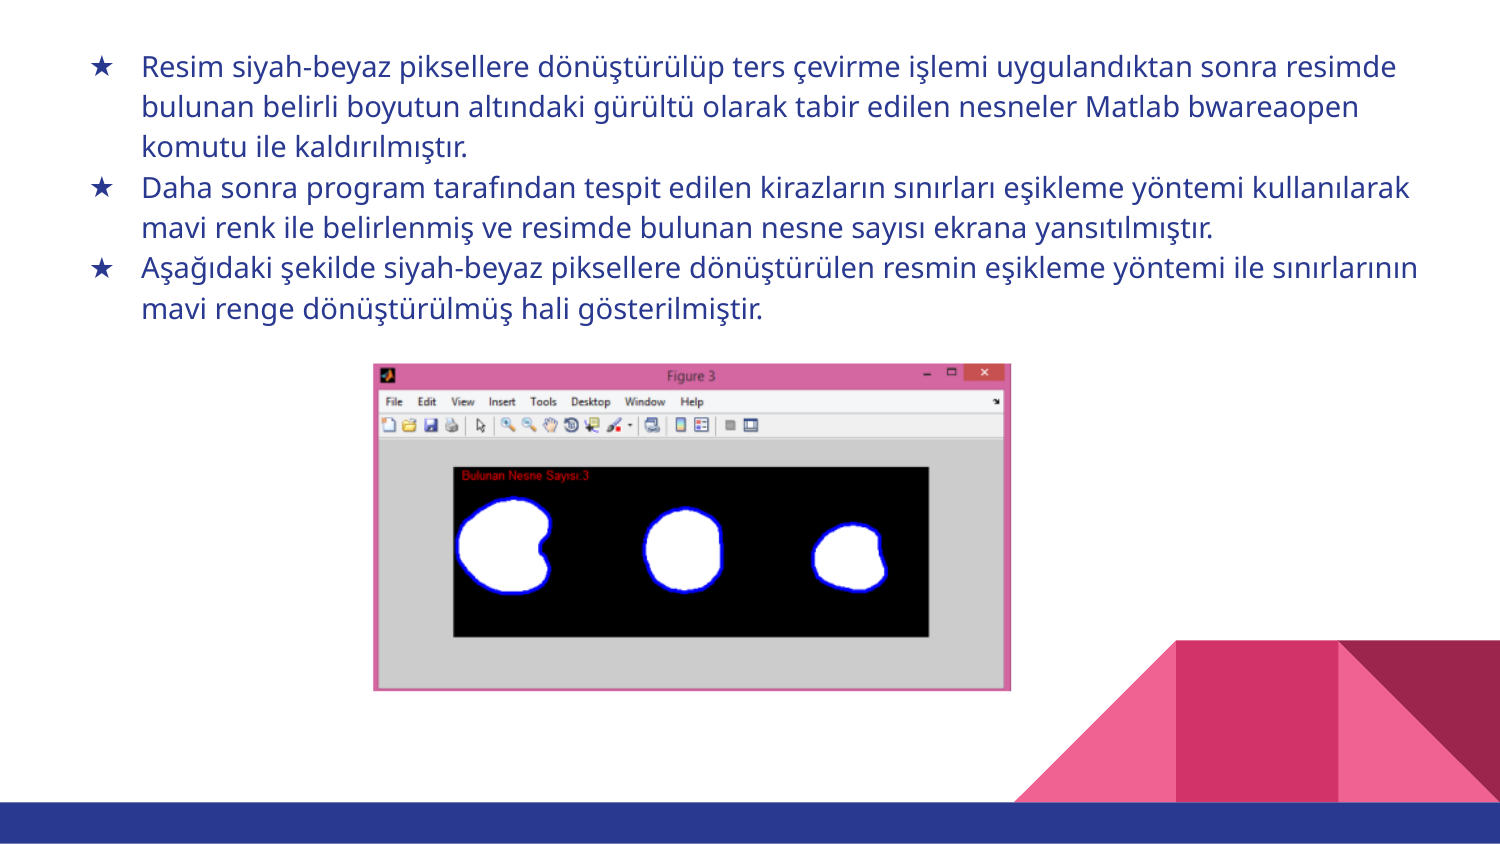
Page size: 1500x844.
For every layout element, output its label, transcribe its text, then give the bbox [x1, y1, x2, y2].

list Resim siyah-beyaz piksellere dönüştürülüp ters çevirme işlemi uygulandıktan sonra resimde bulunan belirli boyutun altındaki gürültü olarak tabir edilen nesneler Matlab bwareaopen komutu ile kaldırılmıştır. Daha sonra program tarafından tespit edilen kirazların sınırları eşikleme yöntemi kullanılarak mavi renk ile belirlenmiş ve resimde bulunan nesne sayısı ekrana yansıtılmıştır. Aşağıdaki şekilde siyah-beyaz piksellere dönüştürülen resmin eşikleme yöntemi ile sınırlarının mavi renge dönüştürülmüş hali gösterilmiştir. [51, 27, 1449, 750]
picture [334, 344, 1082, 707]
